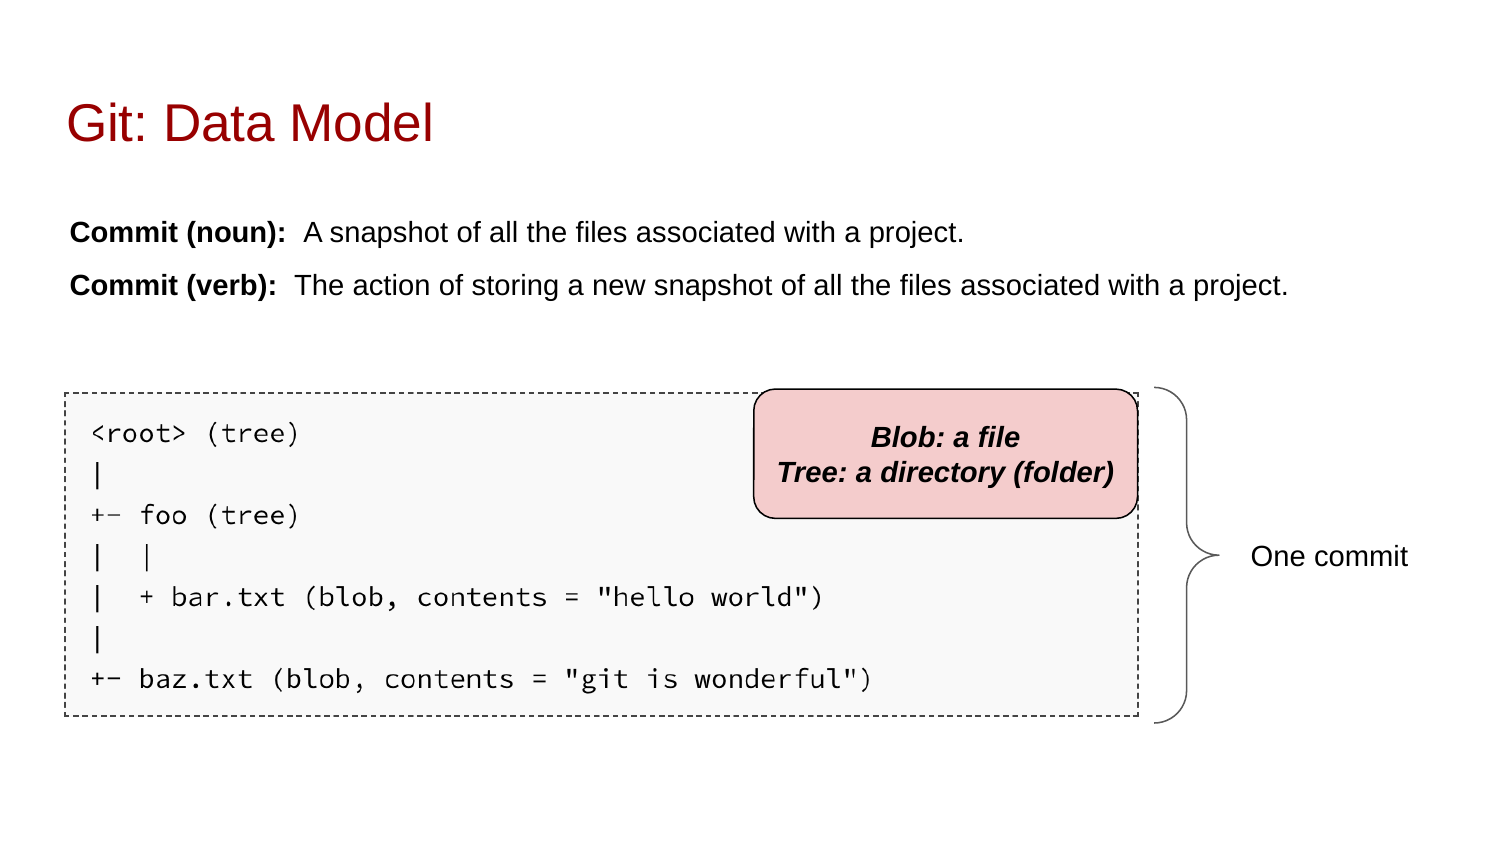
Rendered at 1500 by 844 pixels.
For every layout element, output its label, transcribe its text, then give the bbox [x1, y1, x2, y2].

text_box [54, 382, 1446, 729]
list Commit (noun): A snapshot of all the files associated with a project. Commit (verb): The action of storing a new snapshot of all the files associated with a project. [54, 205, 1446, 306]
title Git: Data Model [51, 72, 1449, 167]
